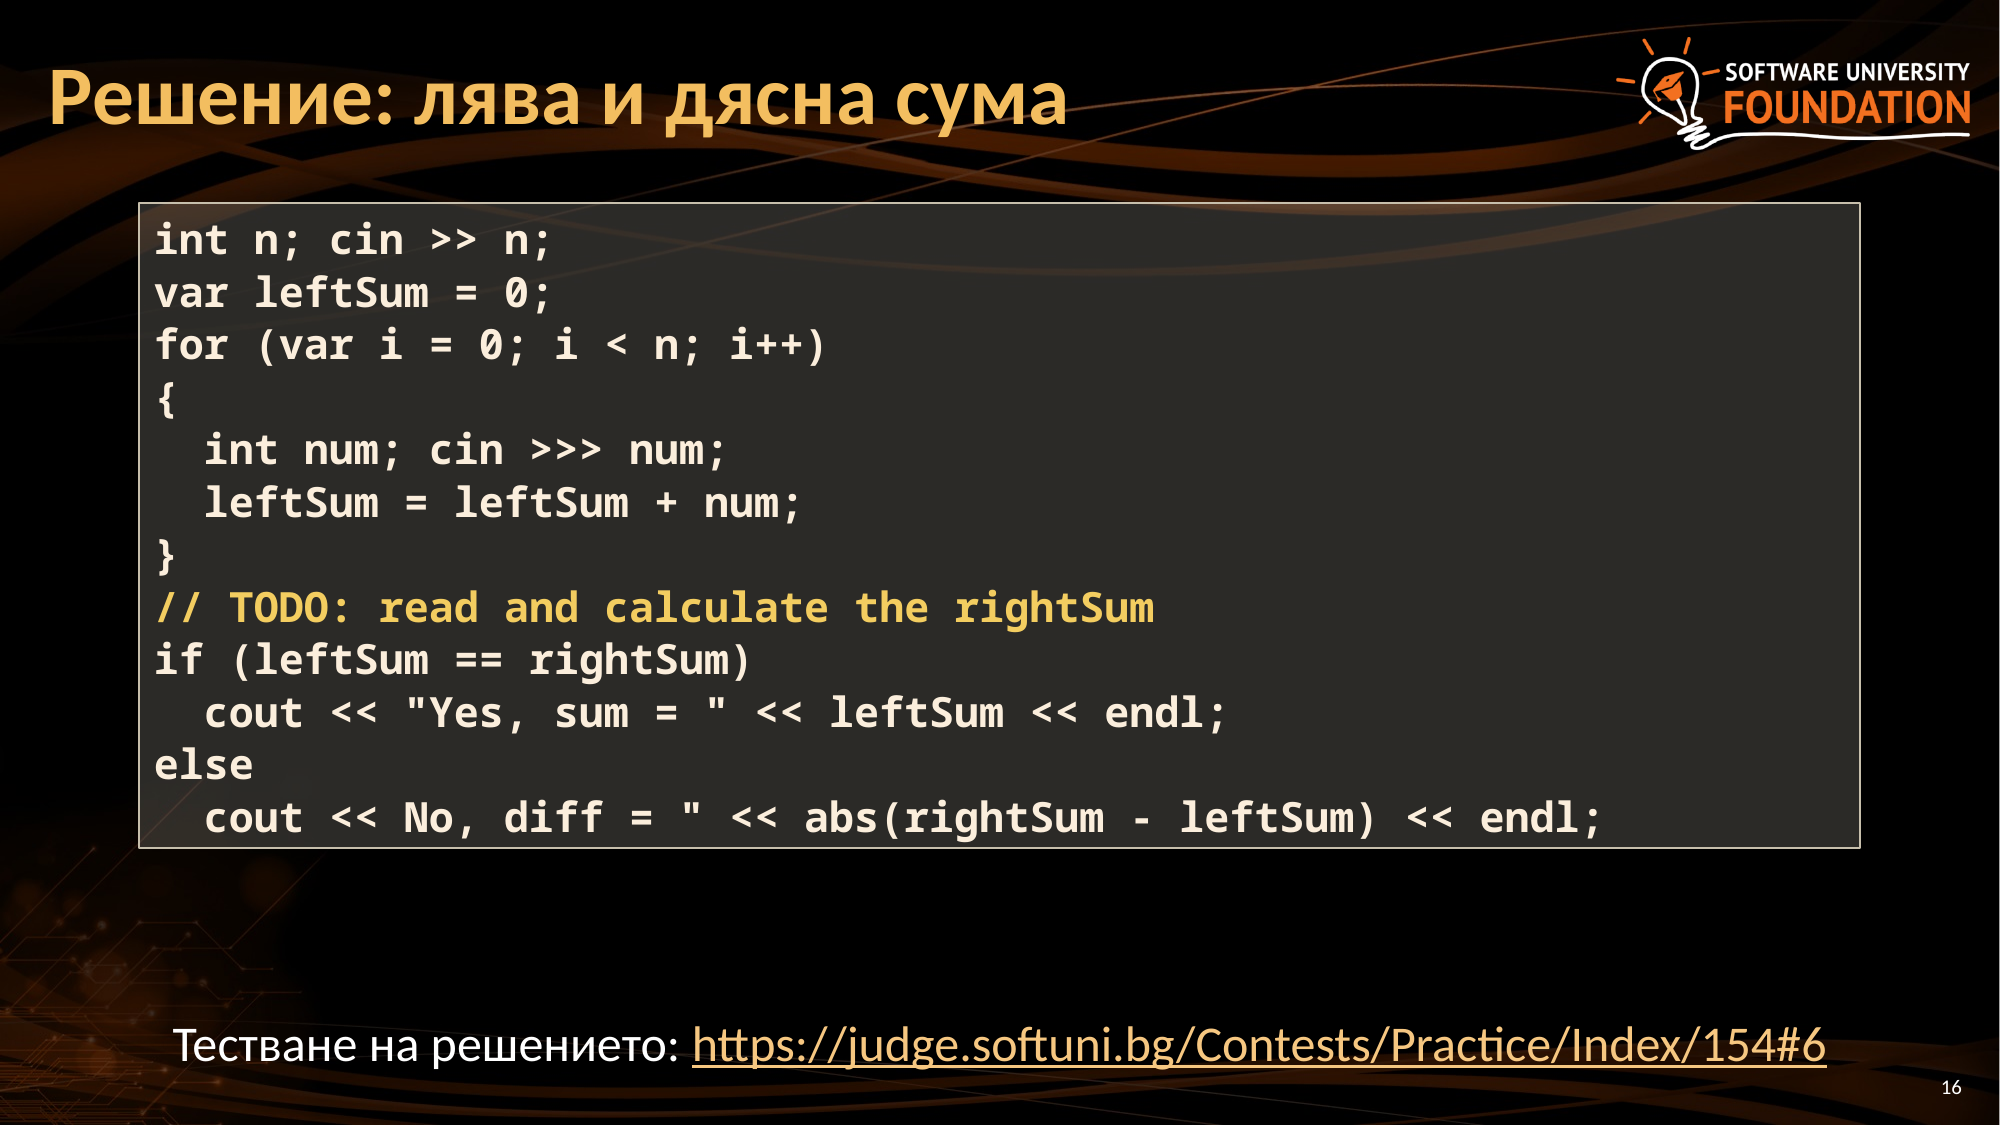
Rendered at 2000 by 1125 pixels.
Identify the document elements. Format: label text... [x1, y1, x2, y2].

text_box int n; cin >> n; var leftSum = 0; for (var i = 0; i < n; i++) { int num; cin >>> num; leftSum = leftSum + num; } // TODO: read and calculate the rightSum if (leftSum == rightSum) cout << "Yes, sum = " << leftSum << endl; else cout << No, diff = " << abs(rightSum - leftSum) << endl; [139, 202, 1861, 848]
text_box Тестване на решението: https://judge.softuni.bg/Contests/Practice/Index/154#6 [124, 1004, 1875, 1080]
slide_number 16 [1897, 1070, 1968, 1103]
picture [0, 0, 2000, 1125]
title Решение: лява и дясна сума [30, 6, 1602, 189]
